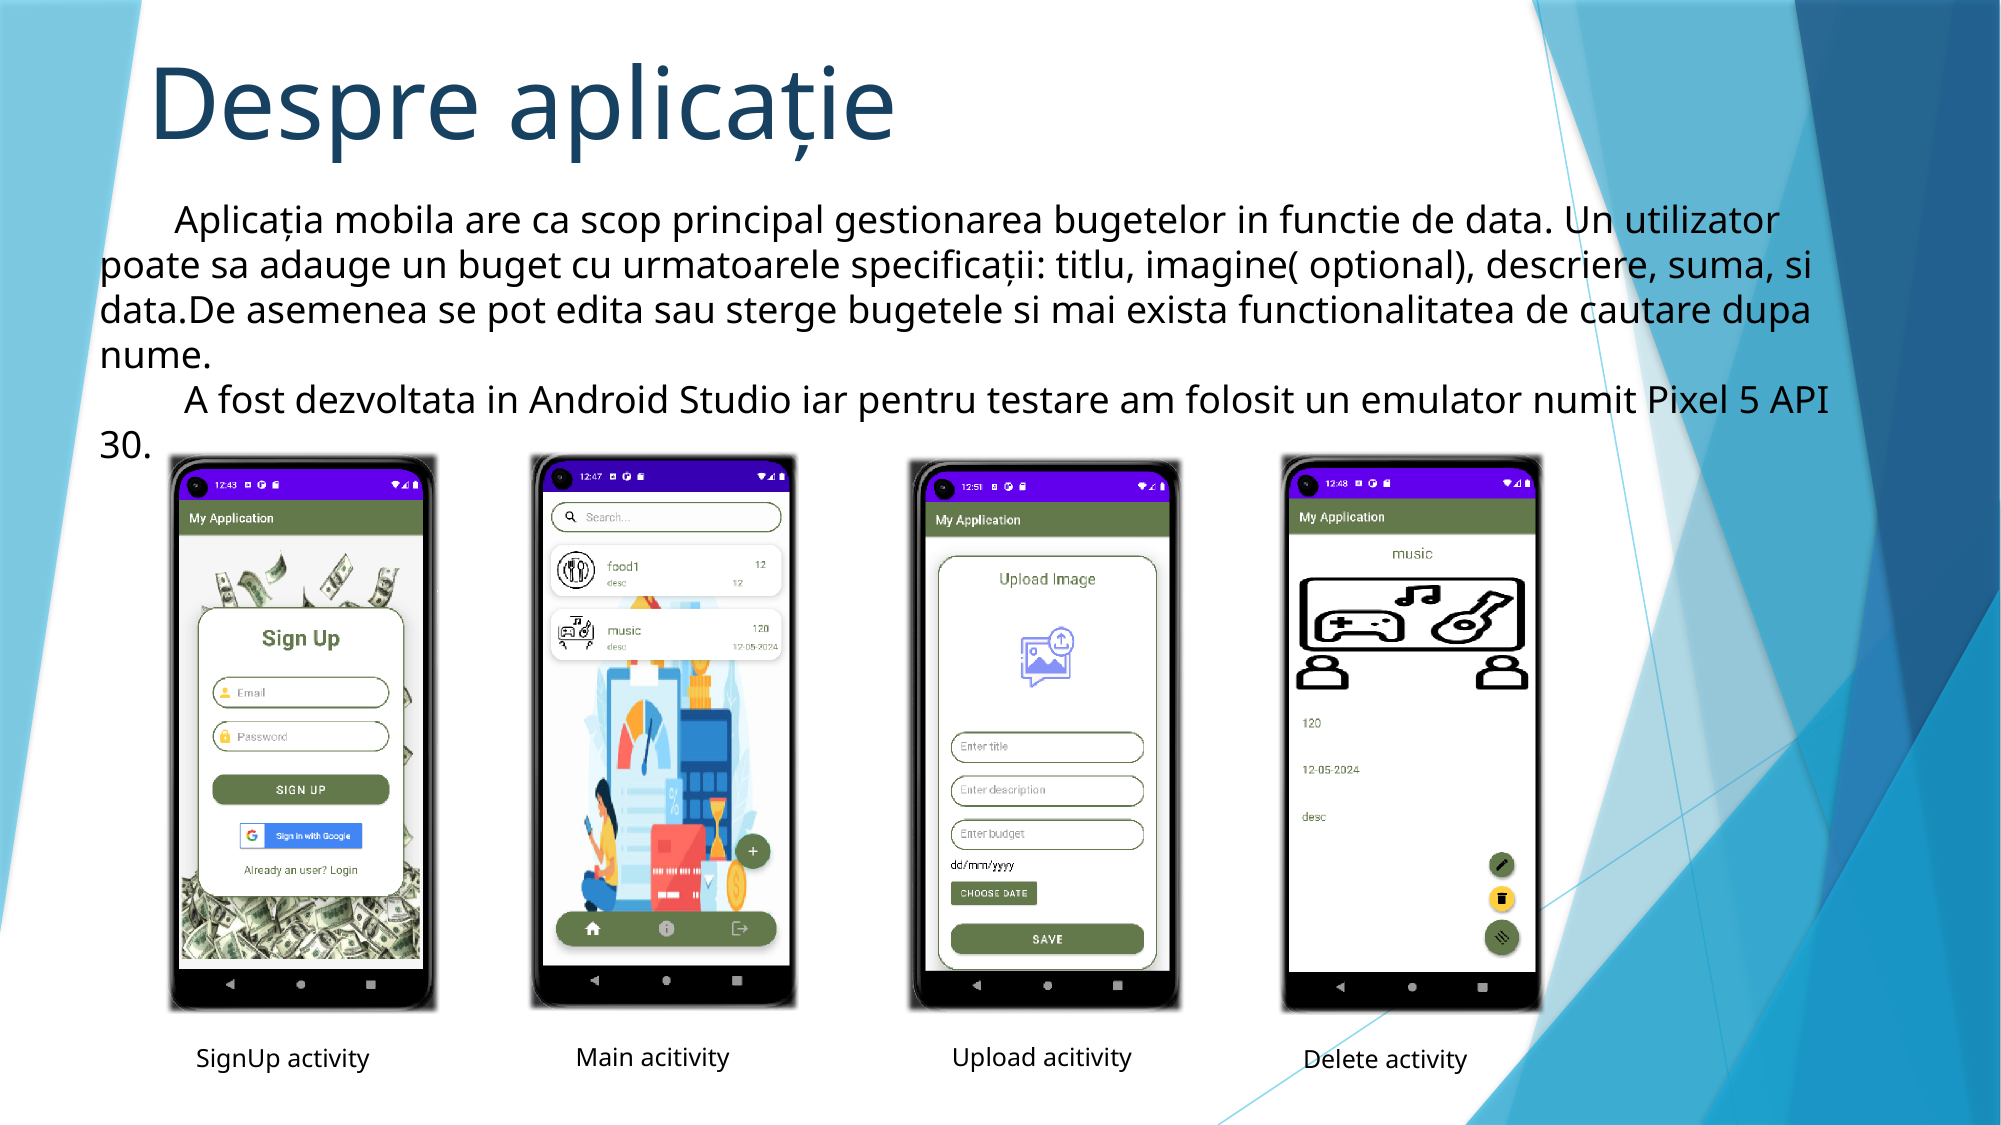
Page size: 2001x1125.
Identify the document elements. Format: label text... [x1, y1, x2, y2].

title Despre aplicație [132, 32, 1616, 168]
picture [903, 455, 1185, 1016]
picture [1277, 451, 1547, 1016]
text_box Delete activity [1288, 1036, 1586, 1082]
text_box Upload acitivity [937, 1034, 1155, 1080]
text_box Aplicația mobila are ca scop principal gestionarea bugetelor in functie de data. Un utilizator poate sa adauge un buget cu urmatoarele specificații: titlu, imagine( optional), descriere, suma, si data.De asemenea se pot edita sau sterge bugetele si mai exista functionalitatea de cautare dupa nume. A fost dezvoltata in Android Studio iar pentru testare am folosit un emulator numit Pixel 5 API 30. [84, 188, 1860, 474]
text_box Main acitivity [560, 1034, 846, 1080]
picture [164, 451, 440, 1015]
picture [526, 451, 800, 1012]
text_box SignUp activity [181, 1035, 424, 1080]
